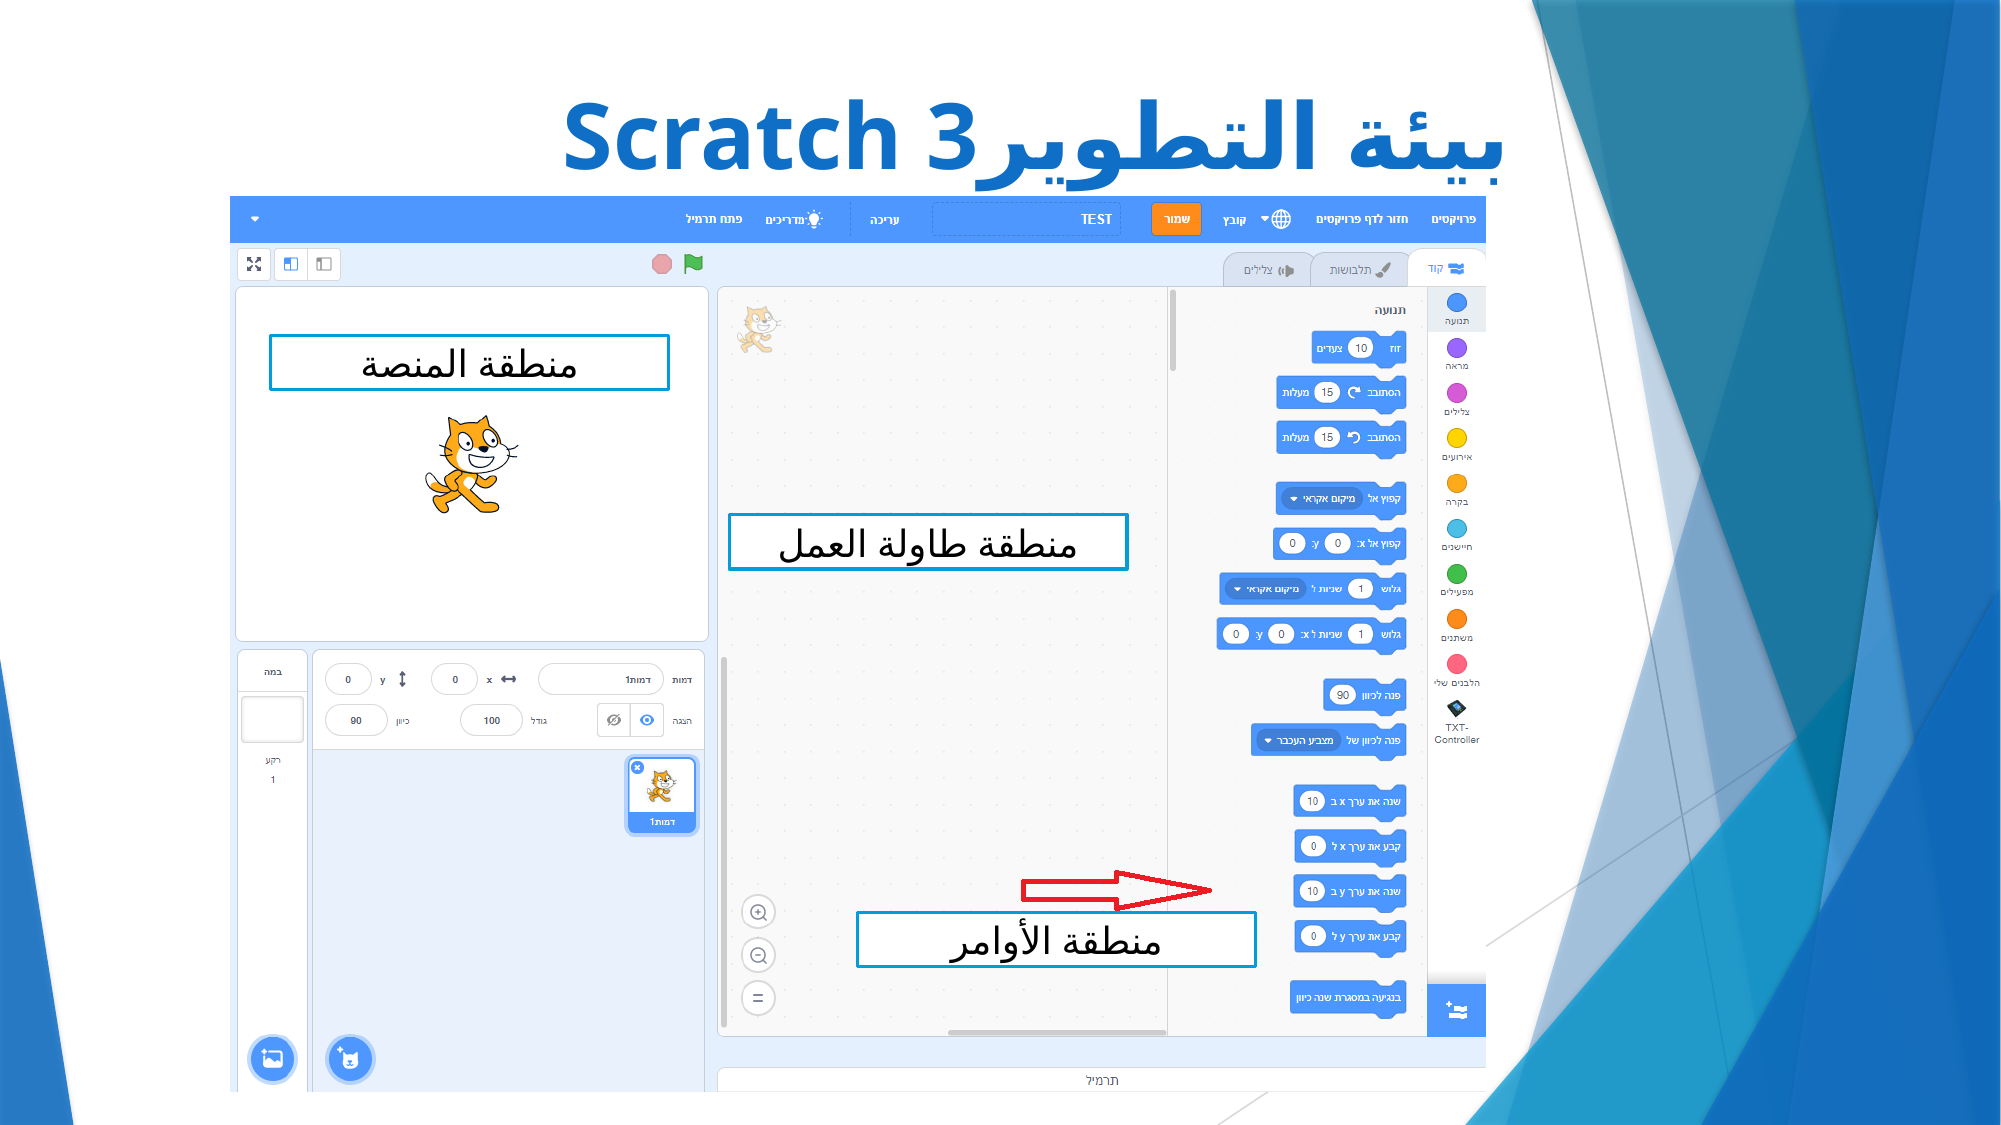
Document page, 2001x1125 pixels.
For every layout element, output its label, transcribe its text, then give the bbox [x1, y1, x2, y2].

title بيئة التطويرScratch 3 [115, 70, 1526, 197]
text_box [230, 196, 1486, 1093]
